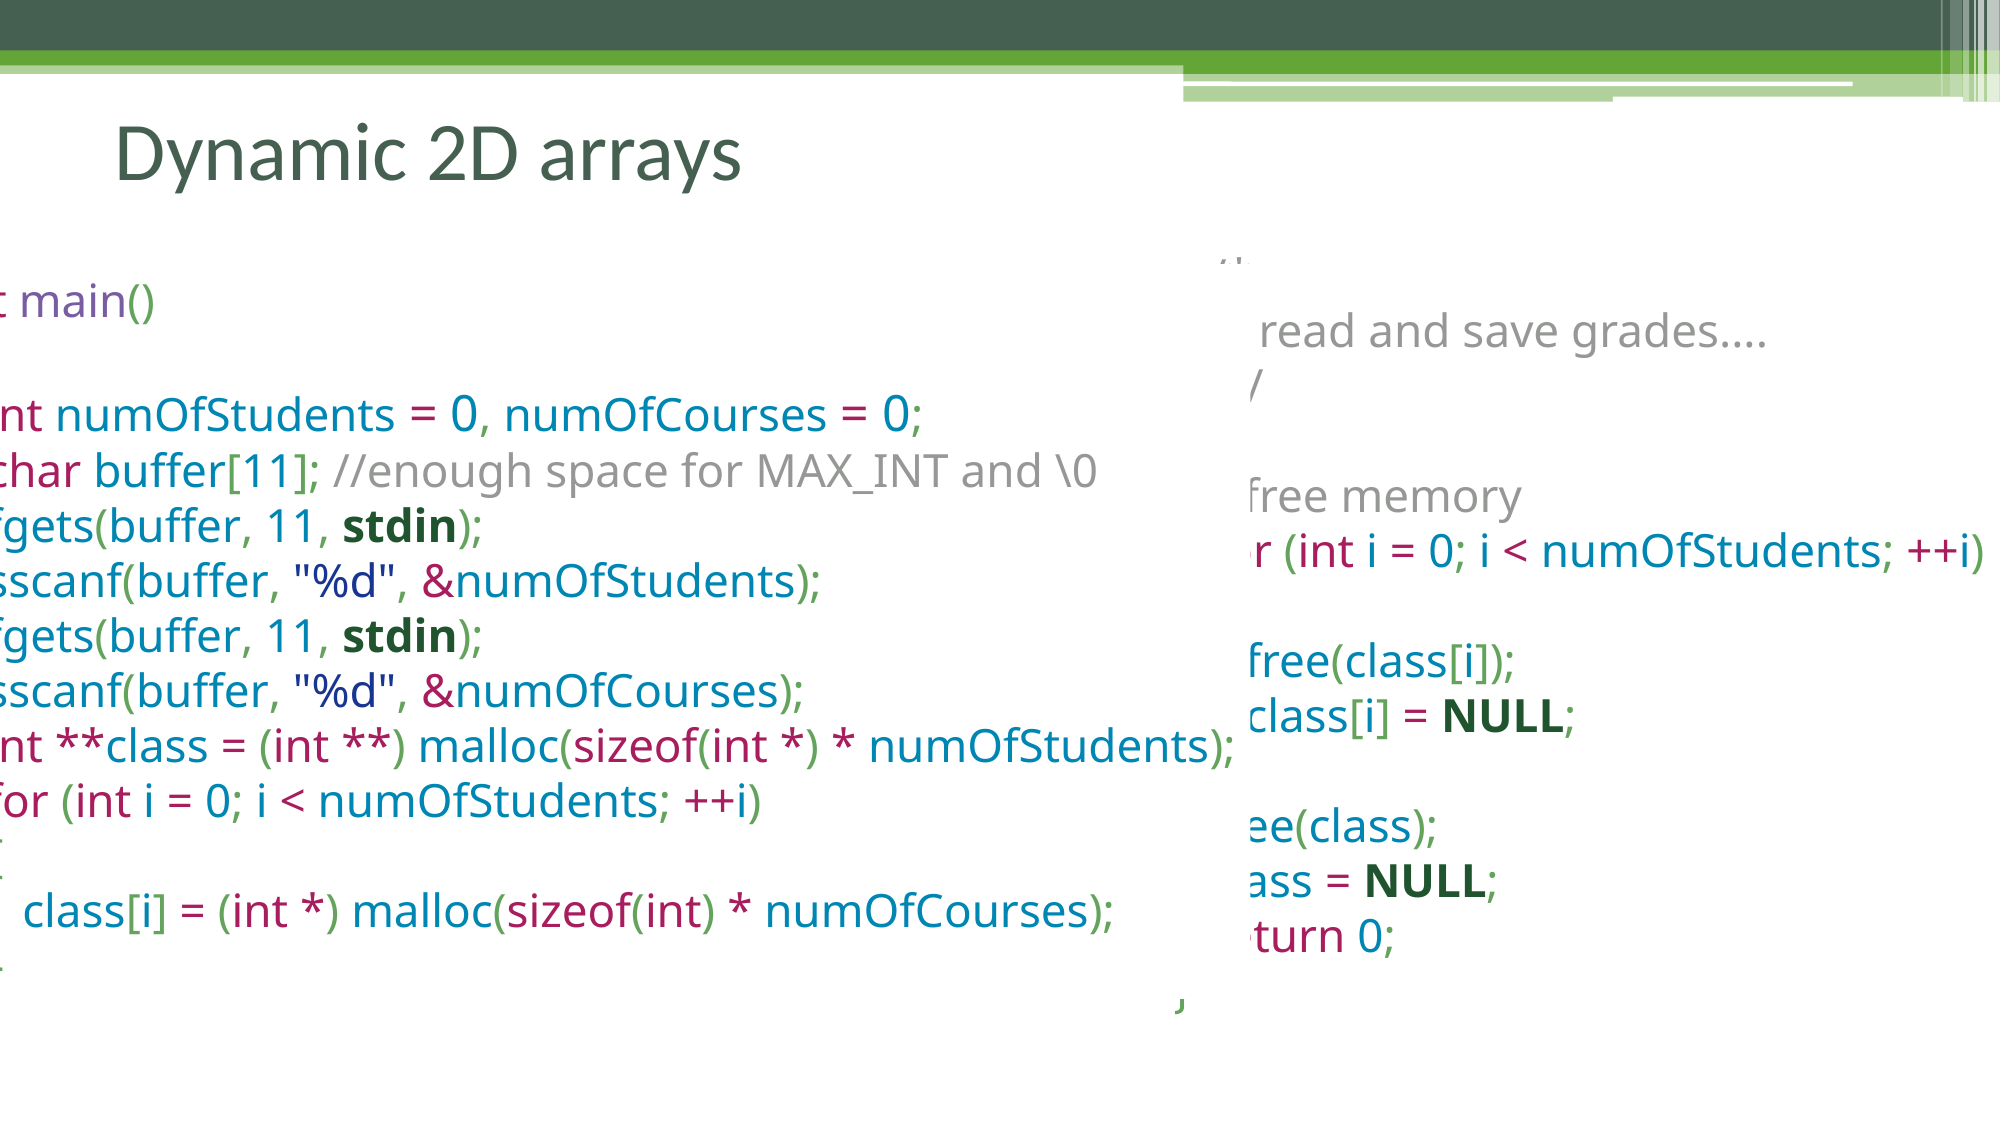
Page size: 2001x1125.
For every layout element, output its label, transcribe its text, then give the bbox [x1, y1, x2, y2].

text_box int main() { int numOfStudents = 0, numOfCourses = 0; char buffer[11]; //enough space for MAX_INT and \0 fgets(buffer, 11, stdin); sscanf(buffer, "%d", &numOfStudents); fgets(buffer, 11, stdin); sscanf(buffer, "%d", &numOfCourses); int **class = (int **) malloc(sizeof(int *) * numOfStudents); for (int i = 0; i < numOfStudents; ++i) { class[i] = (int *) malloc(sizeof(int) * numOfCourses); } [0, 264, 1251, 999]
title Dynamic 2D arrays [99, 59, 1900, 235]
text_box /* * read and save grades.... */ //free memory for (int i = 0; i < numOfStudents; ++i) { free(class[i]); class[i] = NULL; } free(class); class = NULL; return 0; } [1158, 239, 2000, 1024]
